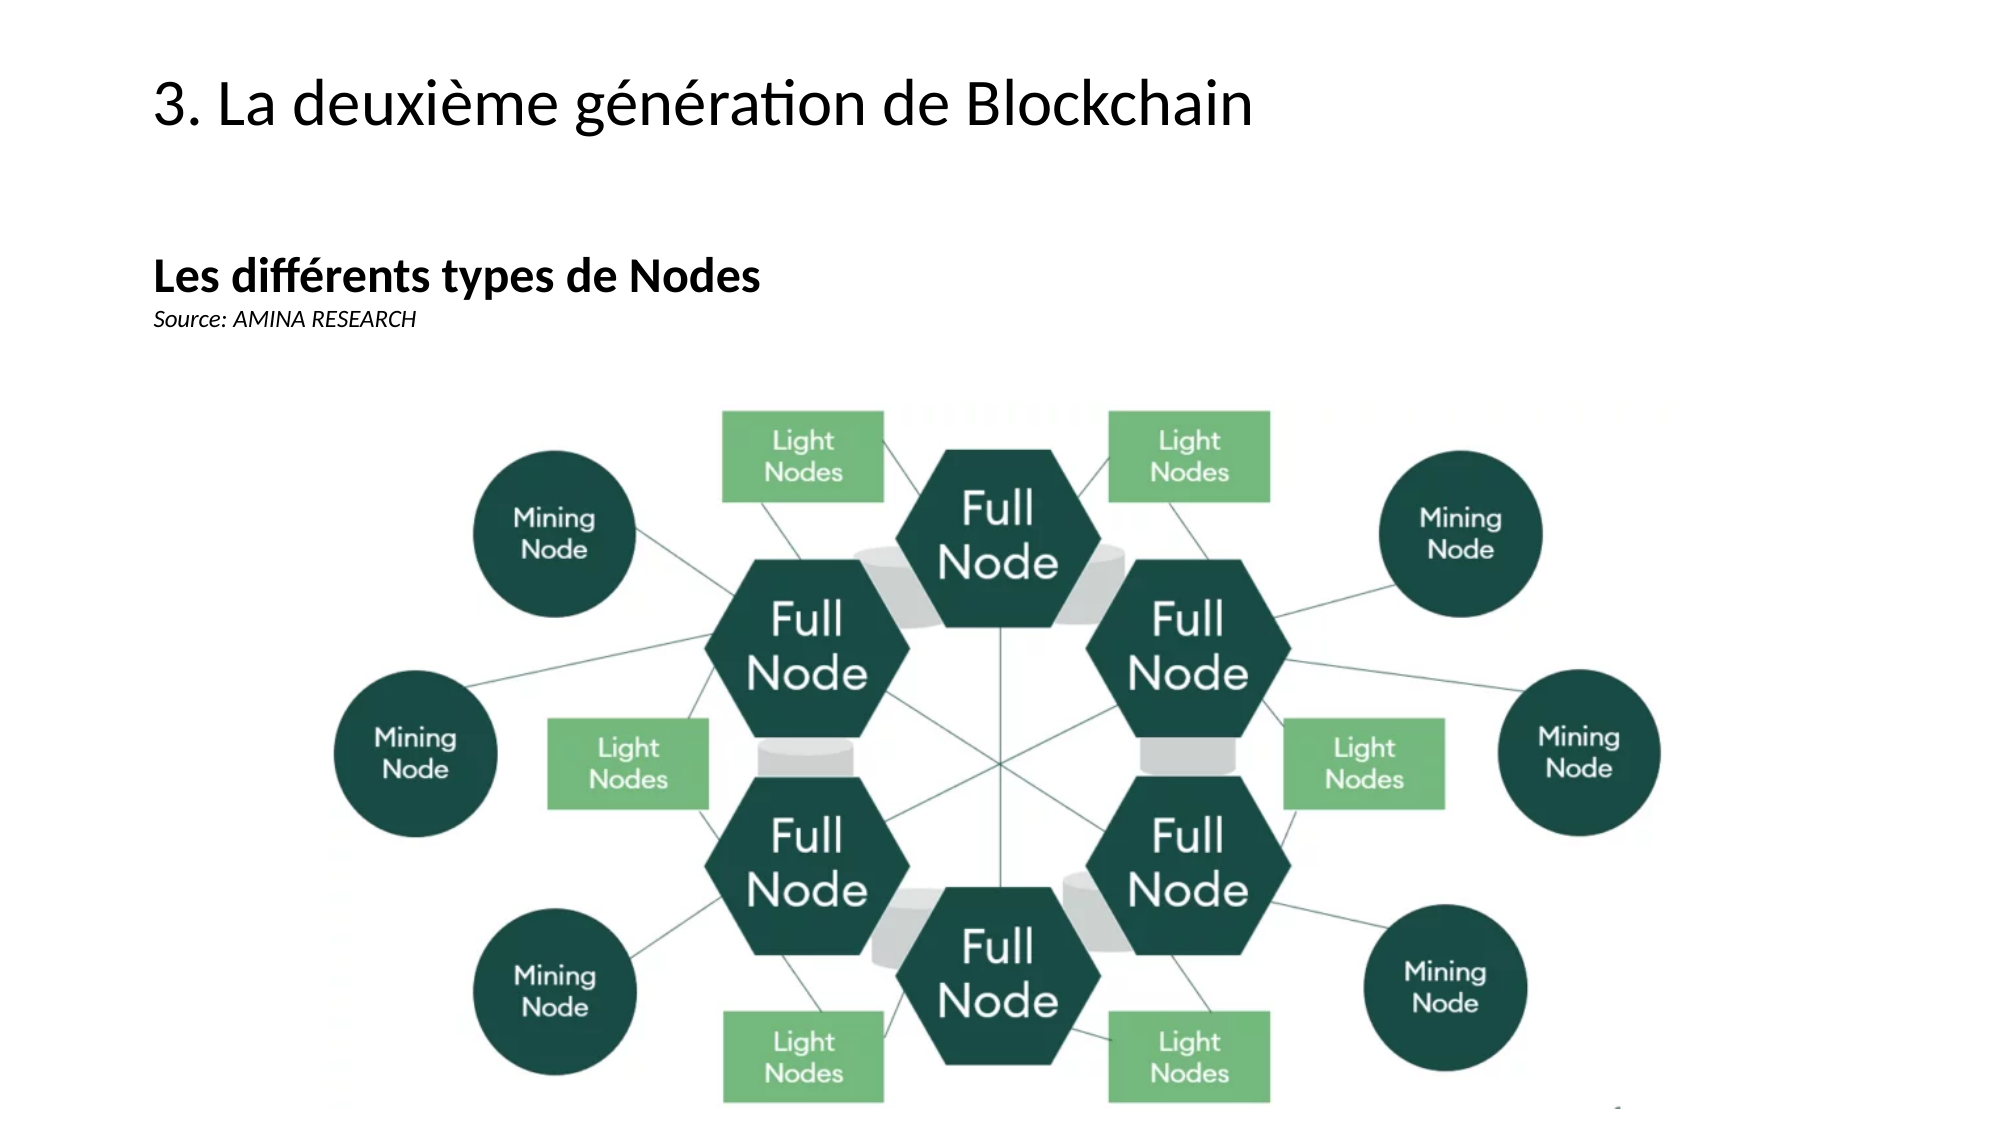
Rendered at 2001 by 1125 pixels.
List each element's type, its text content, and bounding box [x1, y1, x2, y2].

picture [330, 404, 1674, 1109]
text_box 3. La deuxième génération de Blockchain [137, 59, 1863, 155]
text_box Les différents types de Nodes Source: AMINA RESEARCH [138, 234, 1866, 340]
